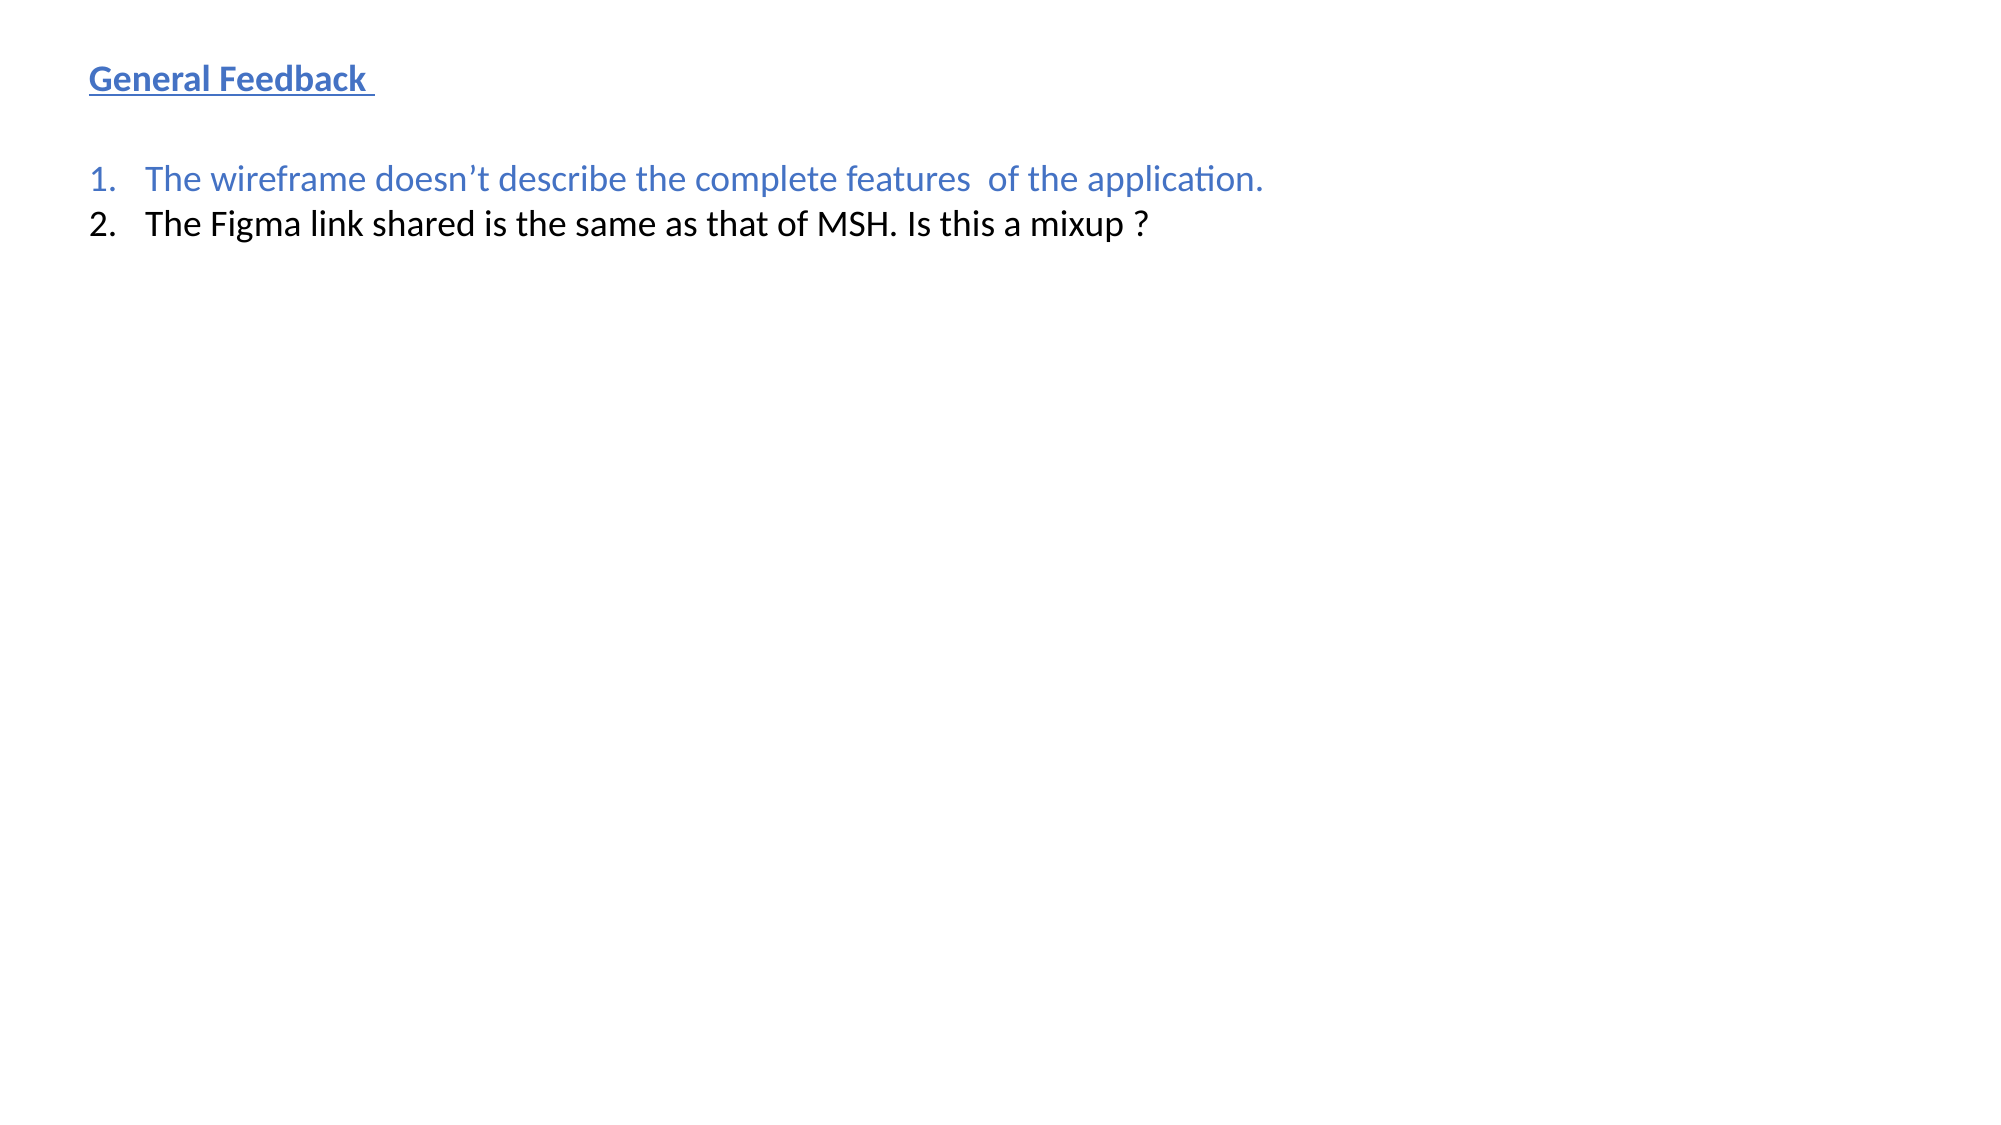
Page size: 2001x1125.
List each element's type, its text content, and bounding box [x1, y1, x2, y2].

text_box General Feedback [74, 46, 1075, 106]
text_box The wireframe doesn’t describe the complete features of the application. The Figma link shared is the same as that of MSH. Is this a mixup ? [74, 146, 1902, 252]
